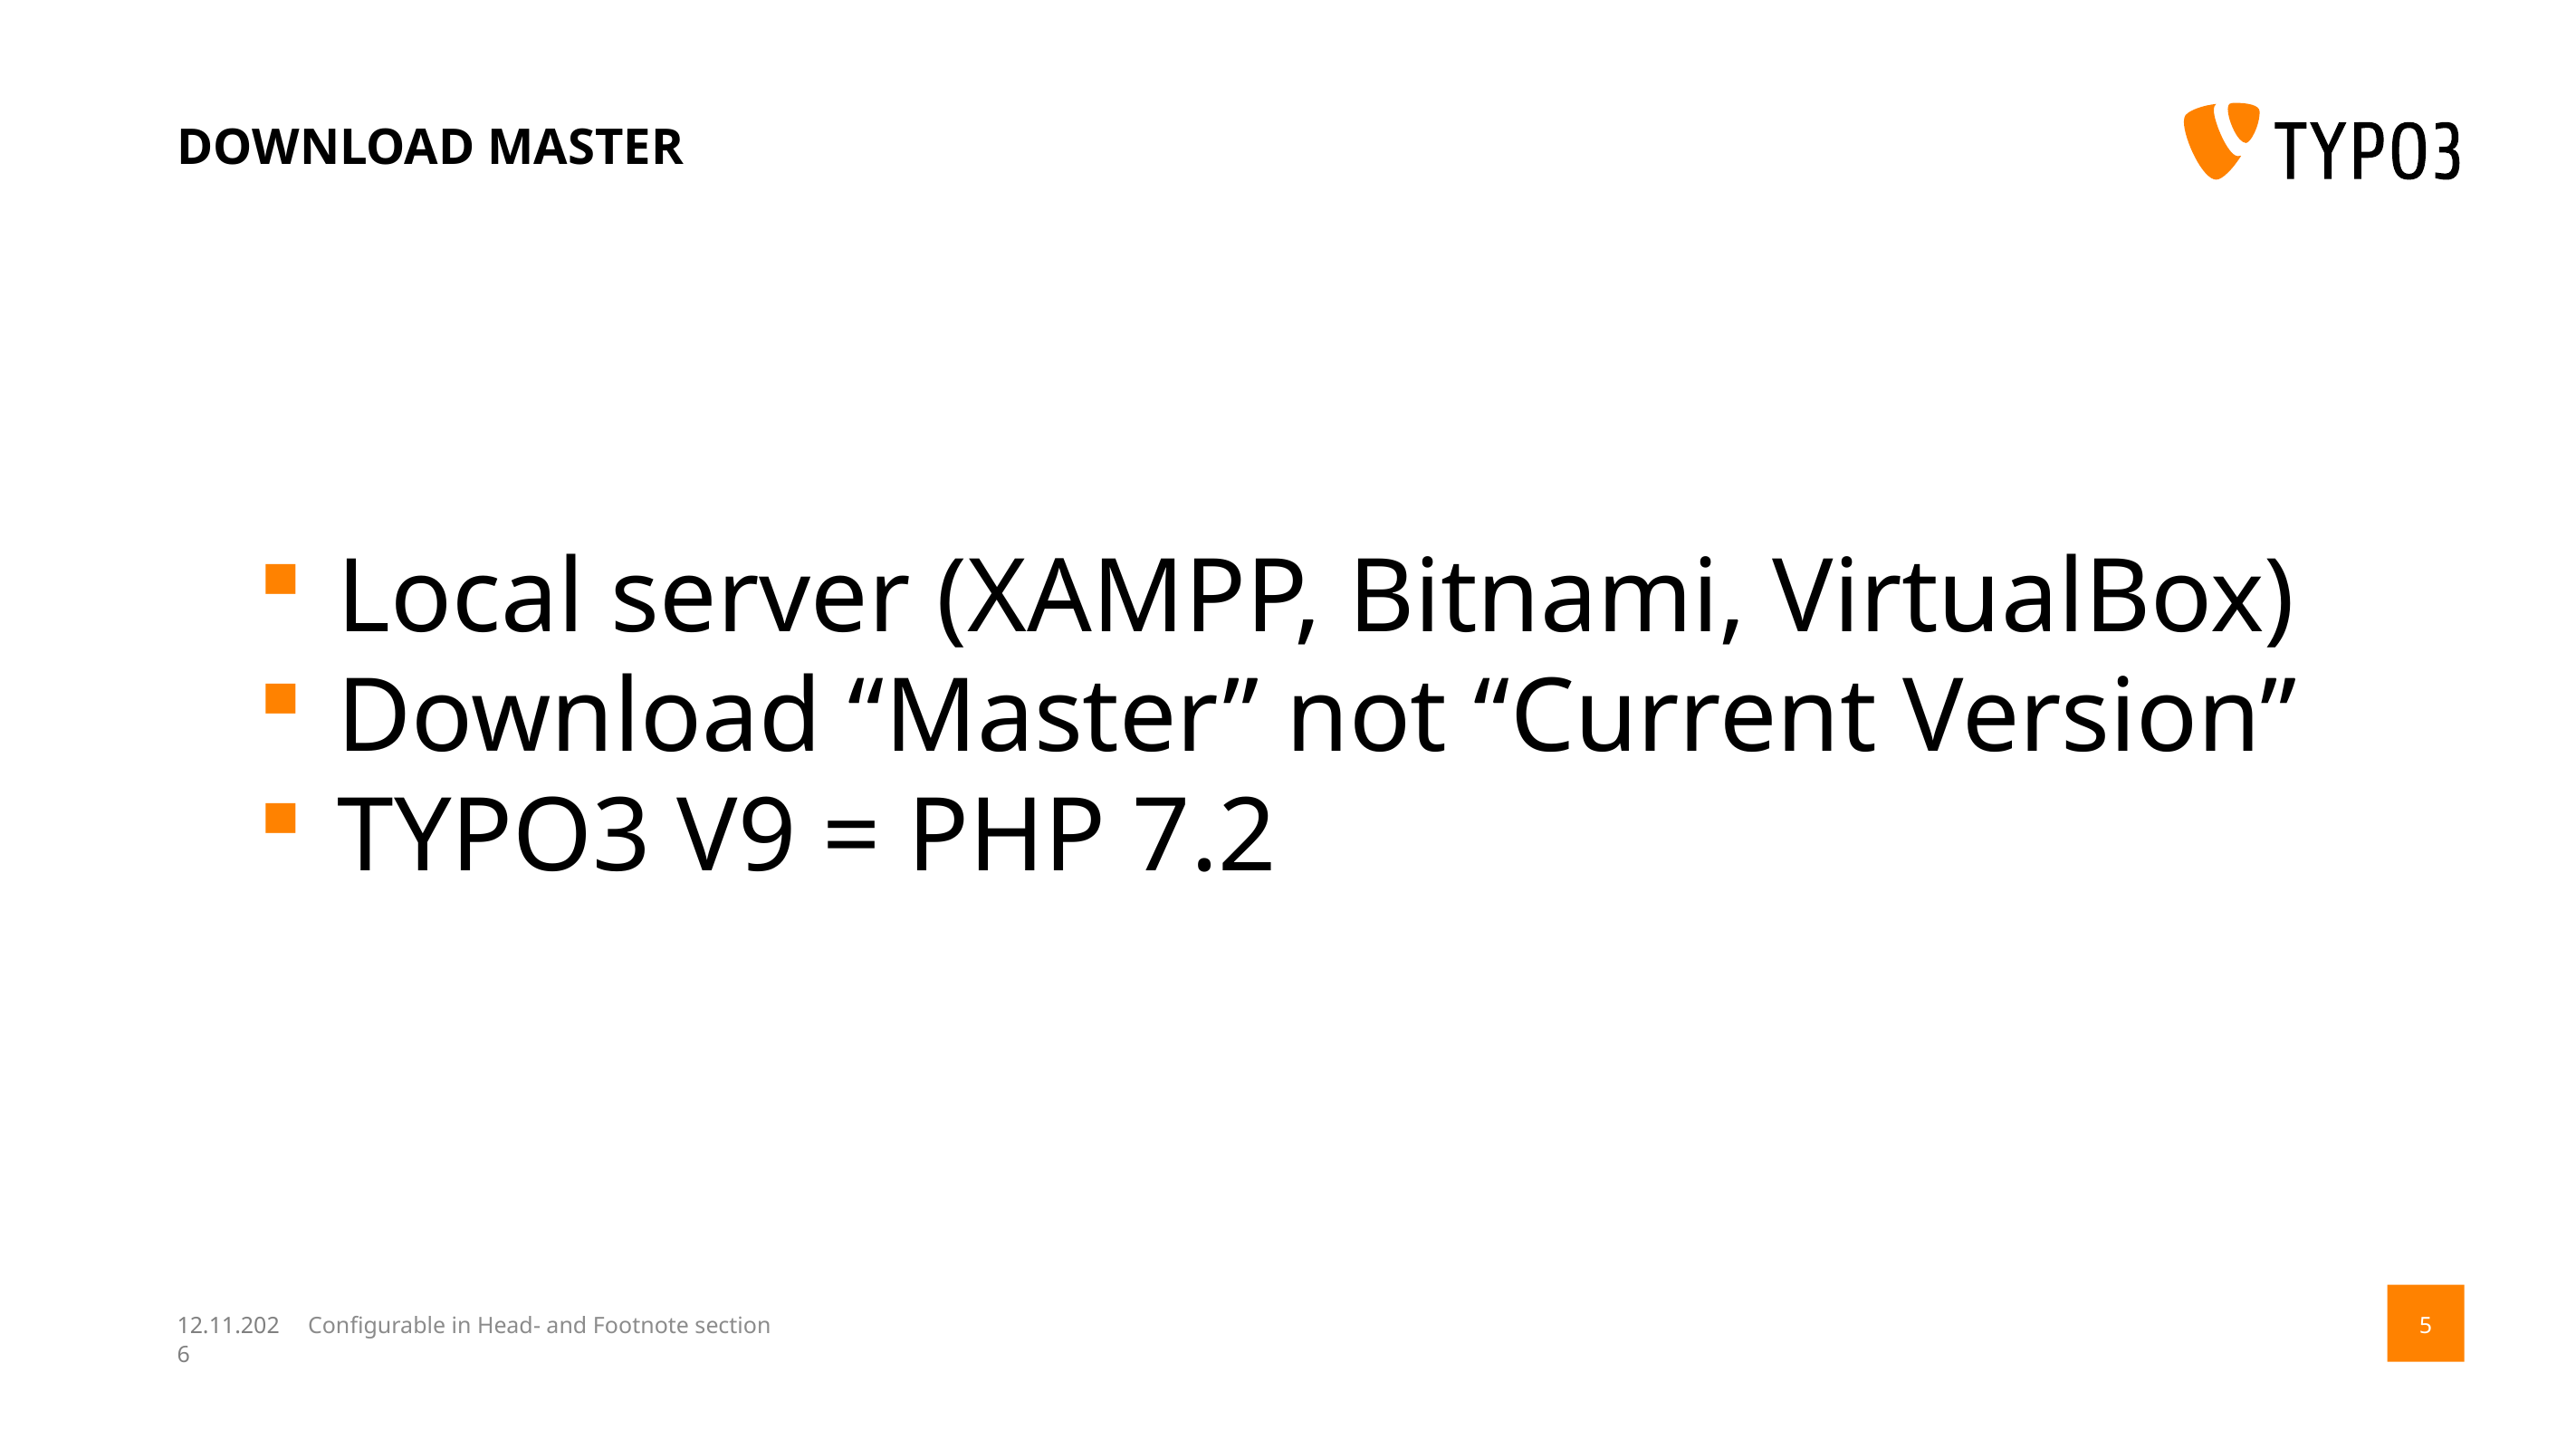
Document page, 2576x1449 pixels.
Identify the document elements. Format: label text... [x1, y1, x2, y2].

title Download master [177, 121, 2026, 176]
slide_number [177, 1284, 287, 1362]
footer Configurable in Head- and Footnote section [308, 1284, 1288, 1362]
list Local server (XAMPP, Bitnami, VirtualBox) Download “Master” not “Current Version” TYPO3 V9 = PHP 7.2 [177, 267, 2399, 1169]
slide_number 5 [2387, 1284, 2465, 1362]
